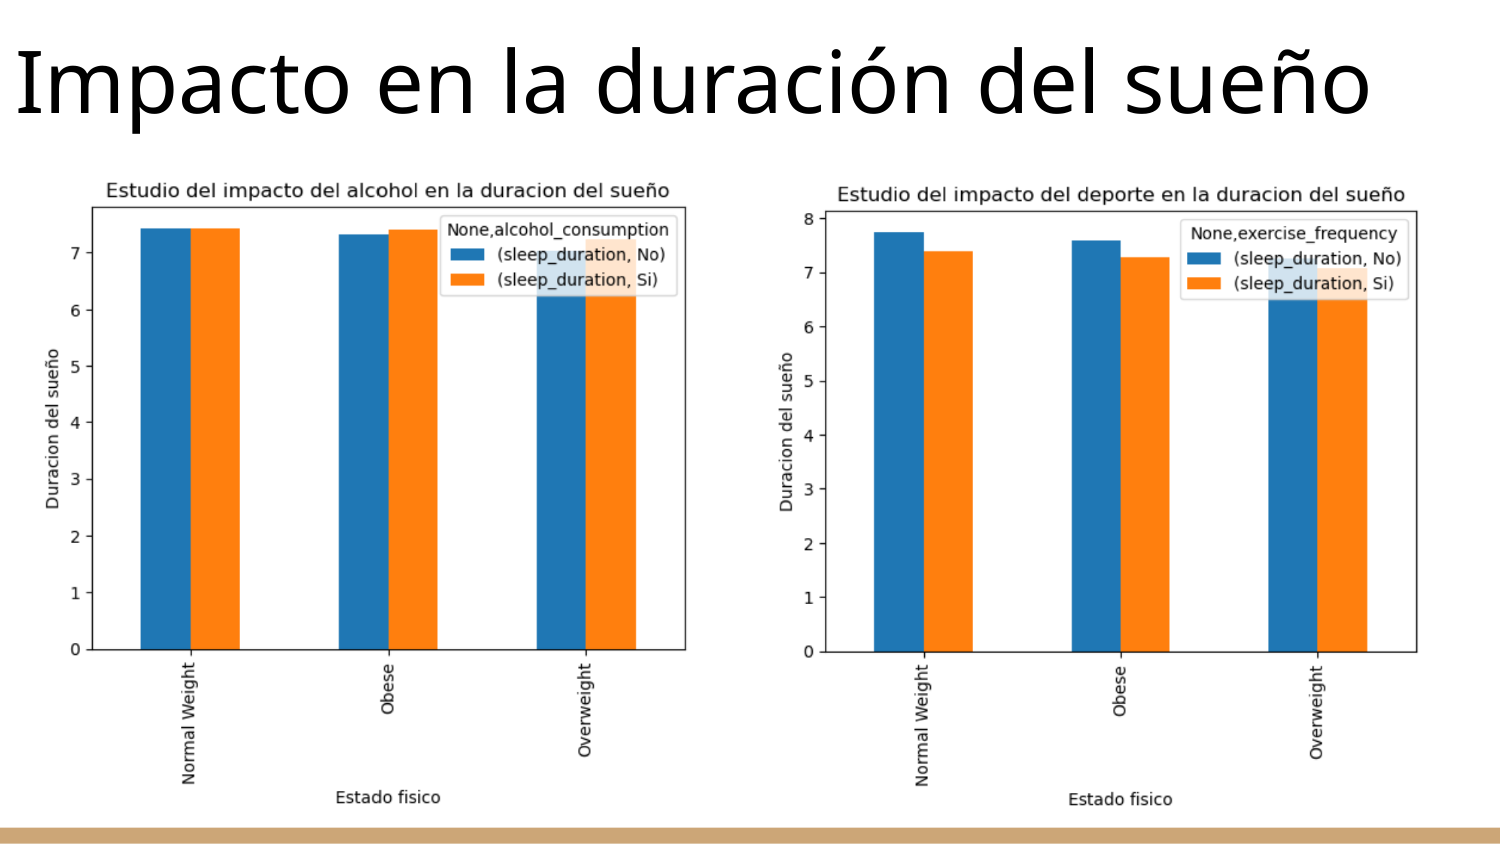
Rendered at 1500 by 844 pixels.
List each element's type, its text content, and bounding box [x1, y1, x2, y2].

picture [24, 170, 729, 819]
title Impacto en la duración del sueño [0, 9, 1398, 146]
picture [753, 170, 1468, 819]
